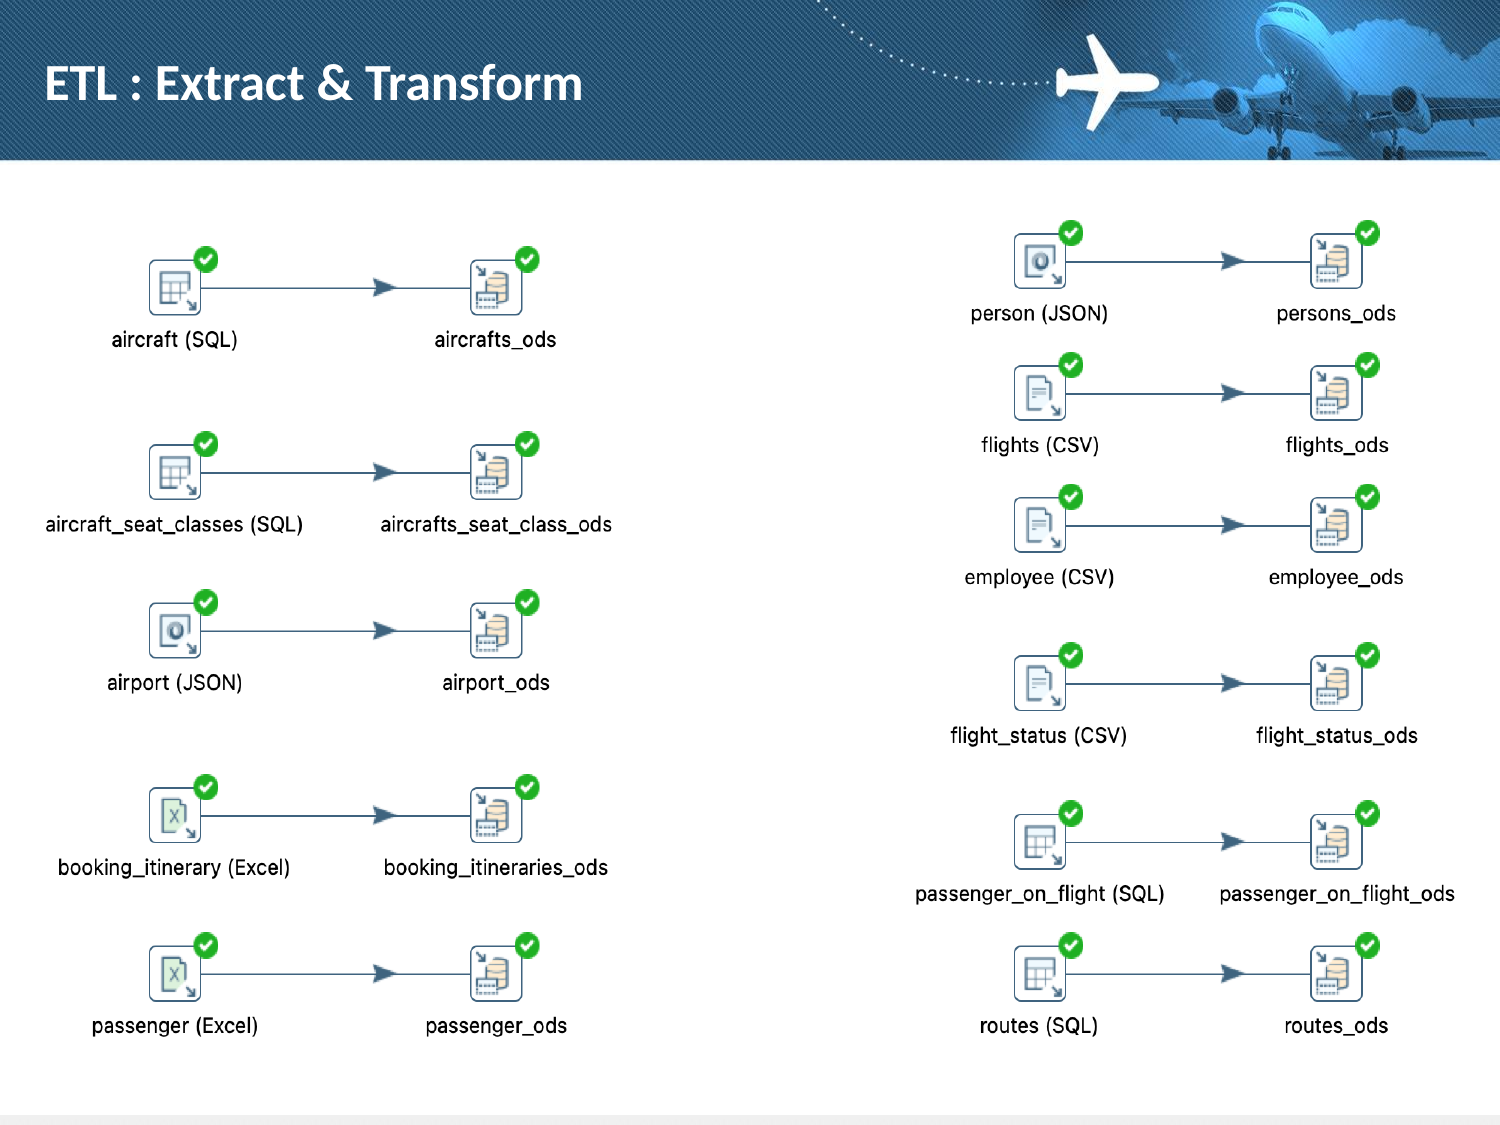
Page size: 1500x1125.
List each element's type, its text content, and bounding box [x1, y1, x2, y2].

picture [0, 0, 1500, 1125]
title ETL : Extract & Transform [29, 14, 1017, 145]
